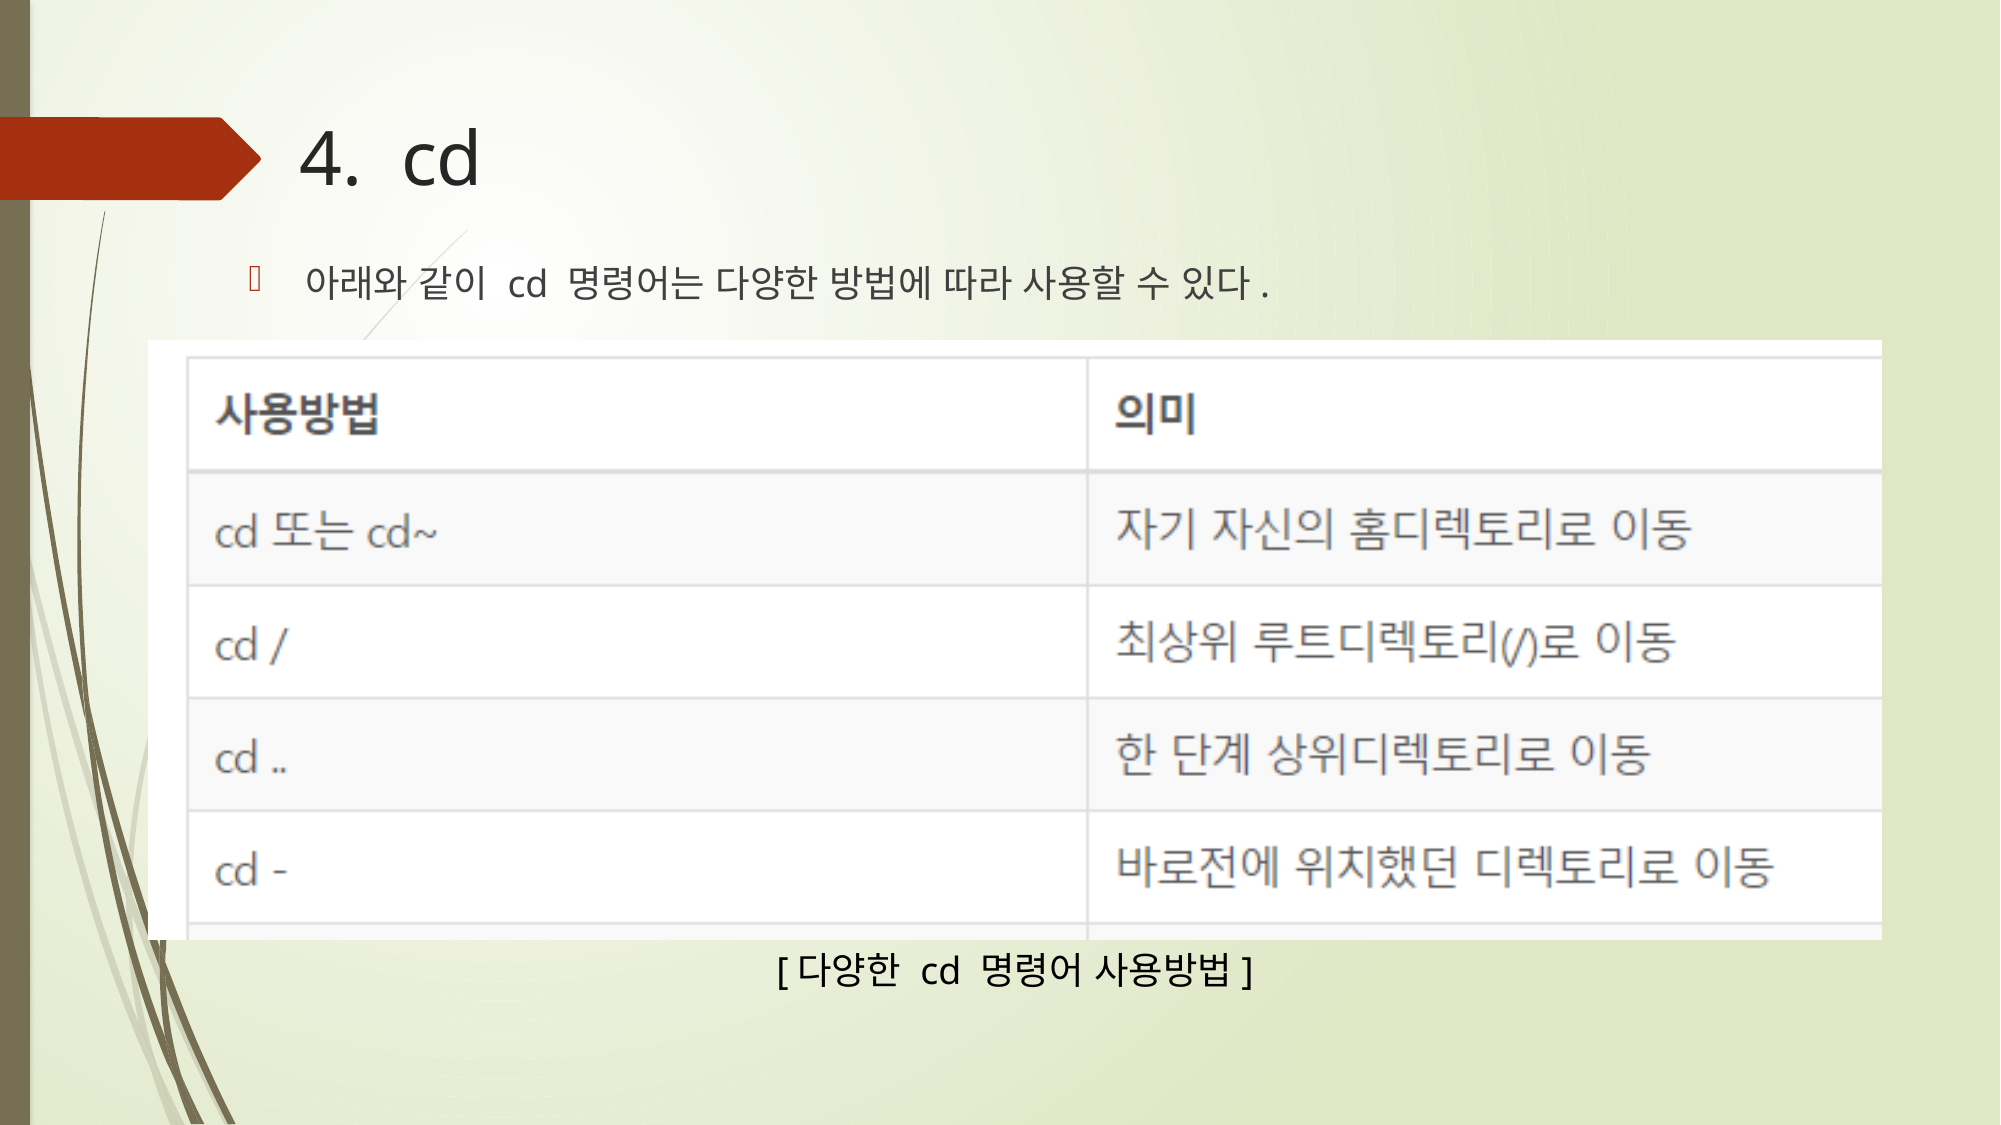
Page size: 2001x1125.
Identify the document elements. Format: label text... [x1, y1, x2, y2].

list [148, 340, 1882, 940]
text_box [다양한 cd 명령어 사용방법] [761, 951, 1269, 1000]
title 4. cd [284, 102, 1746, 313]
text_box 아래와 같이 cd 명령어는 다양한 방법에 따라 사용할 수 있다. [233, 252, 1697, 338]
